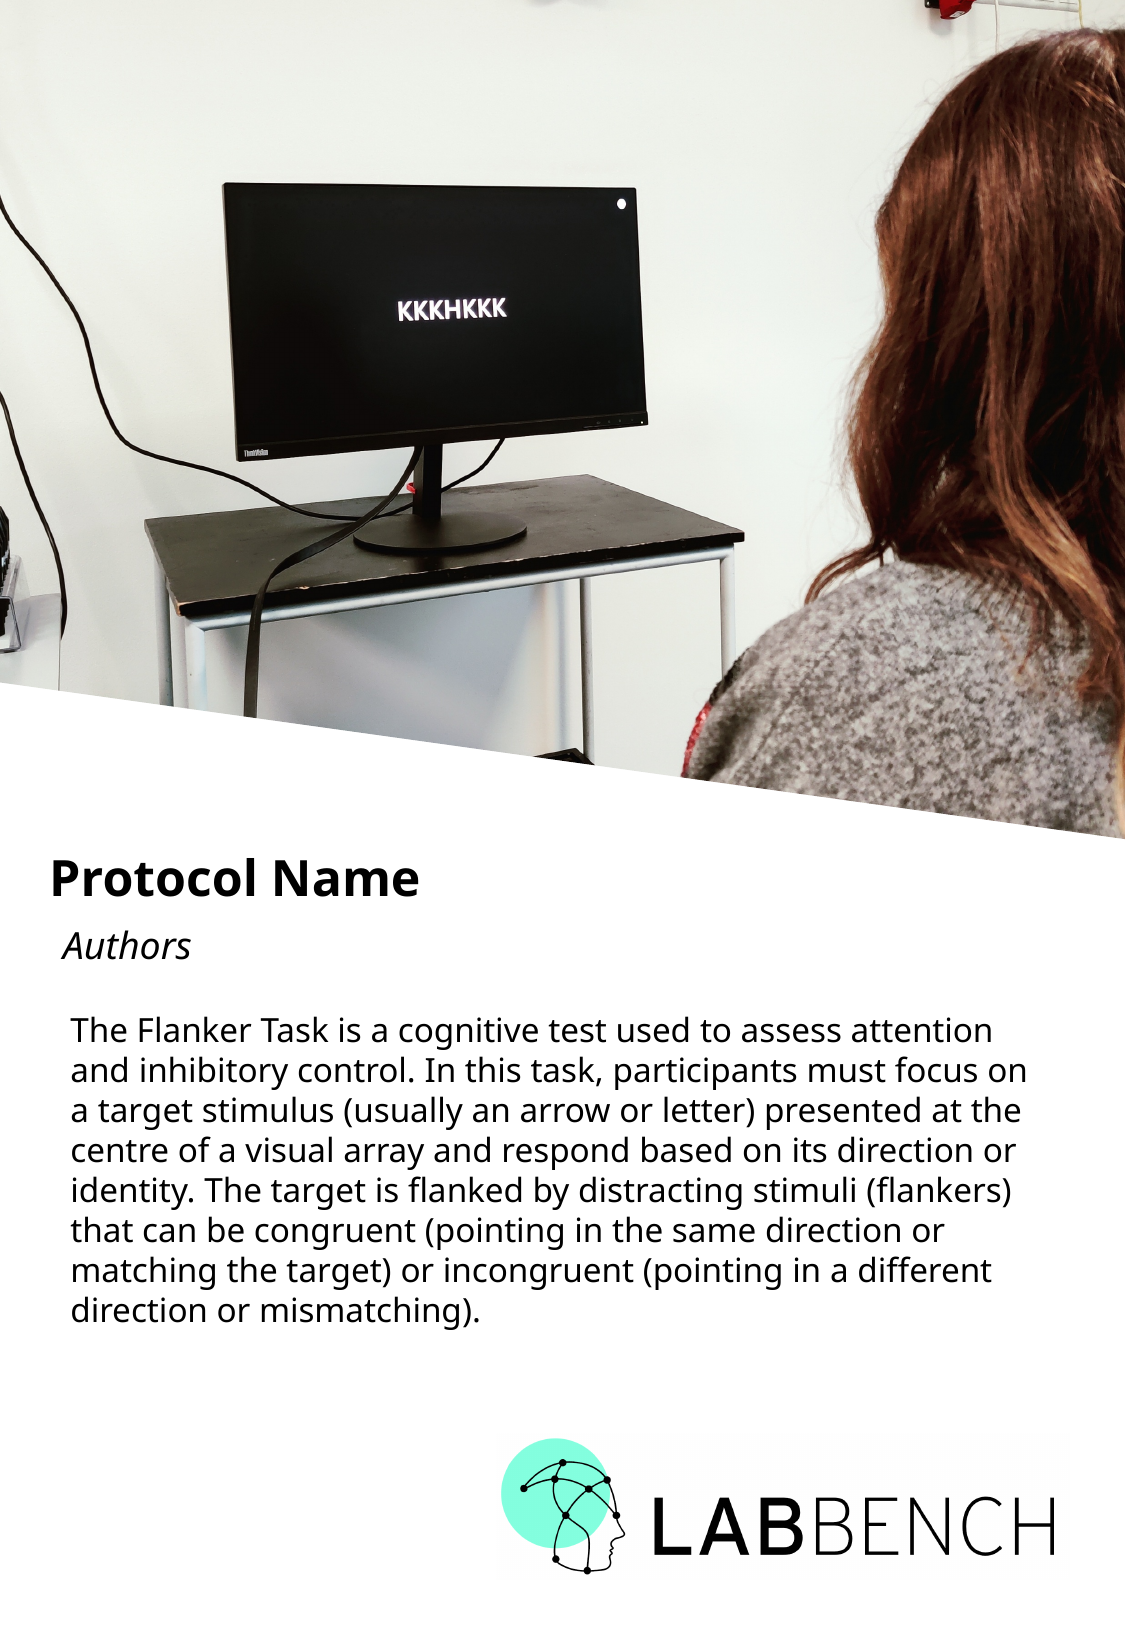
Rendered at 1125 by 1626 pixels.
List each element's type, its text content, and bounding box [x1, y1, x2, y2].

text_box Protocol Name [34, 840, 436, 914]
text_box The Flanker Task is a cognitive test used to assess attention and inhibitory control. In this task, participants must focus on a target stimulus (usually an arrow or letter) presented at the centre of a visual array and respond based on its direction or identity. The target is flanked by distracting stimuli (flankers) that can be congruent (pointing in the same direction or matching the target) or incongruent (pointing in a different direction or mismatching). [55, 1001, 1070, 1336]
picture [496, 1433, 1070, 1580]
picture [0, 0, 1125, 840]
text_box Authors [48, 914, 207, 975]
